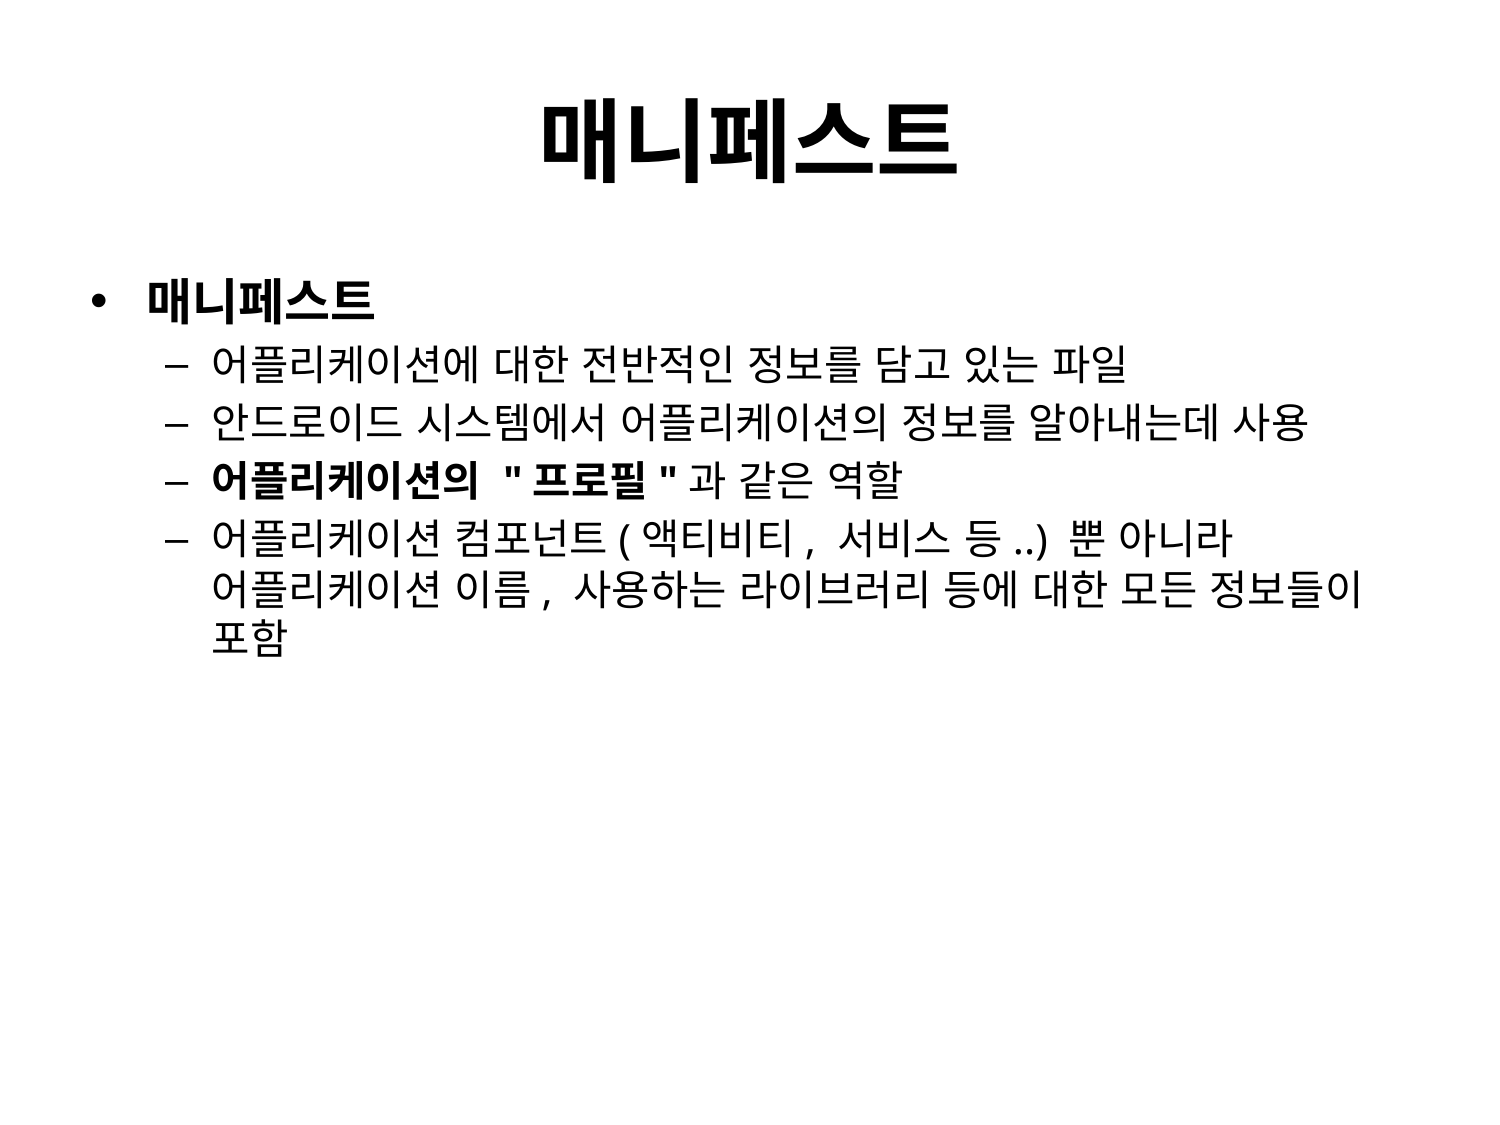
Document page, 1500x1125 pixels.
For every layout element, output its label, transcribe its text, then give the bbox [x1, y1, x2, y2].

list 매니페스트 어플리케이션에 대한 전반적인 정보를 담고 있는 파일 안드로이드 시스템에서 어플리케이션의 정보를 알아내는데 사용 어플리케이션의 "프로필"과 같은 역할 어플리케이션 컴포넌트(액티비티, 서비스 등..) 뿐 아니라 어플리케이션 이름, 사용하는 라이브러리 등에 대한 모든 정보들이 포함 [75, 262, 1425, 1005]
title 매니페스트 [75, 45, 1425, 233]
